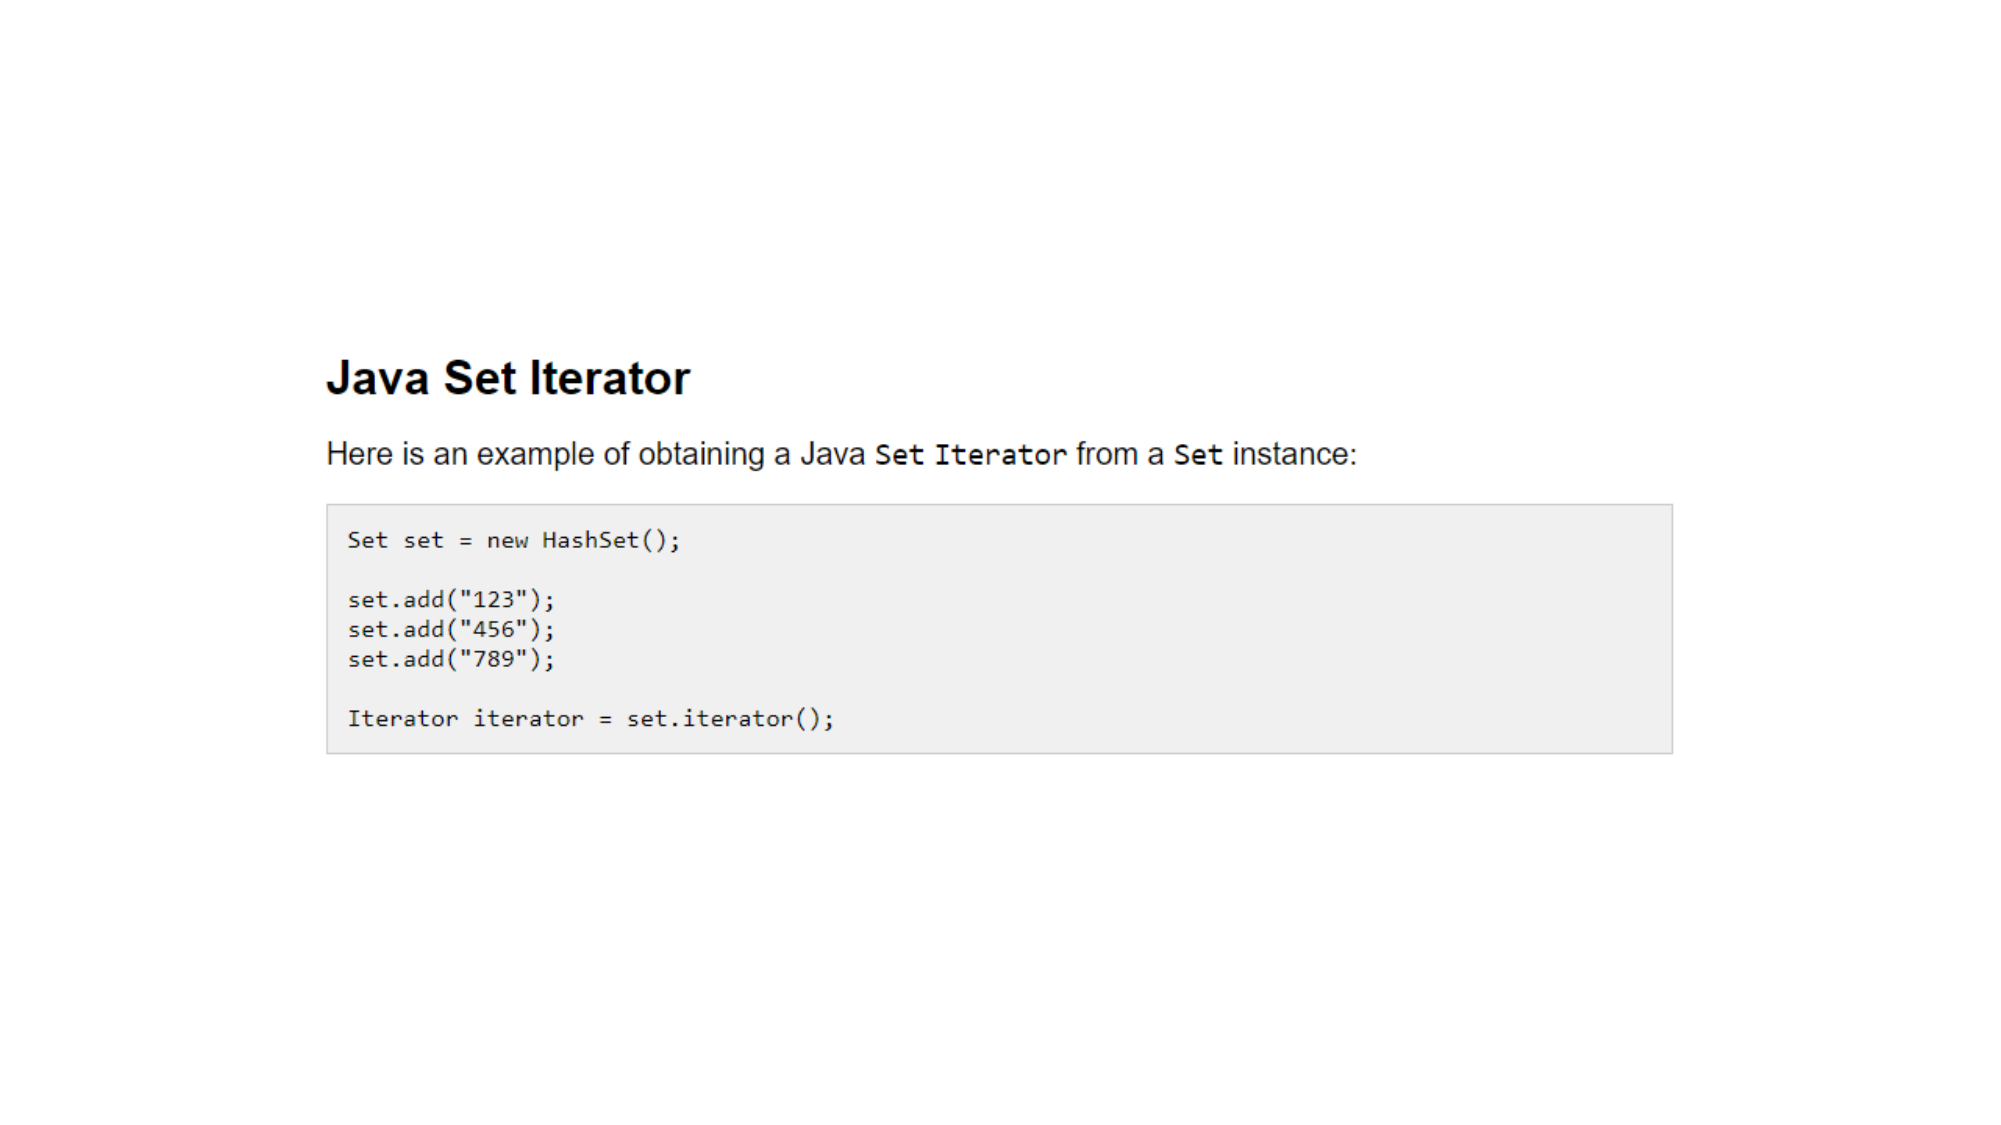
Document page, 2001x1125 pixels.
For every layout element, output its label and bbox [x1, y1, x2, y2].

list [299, 335, 1700, 790]
